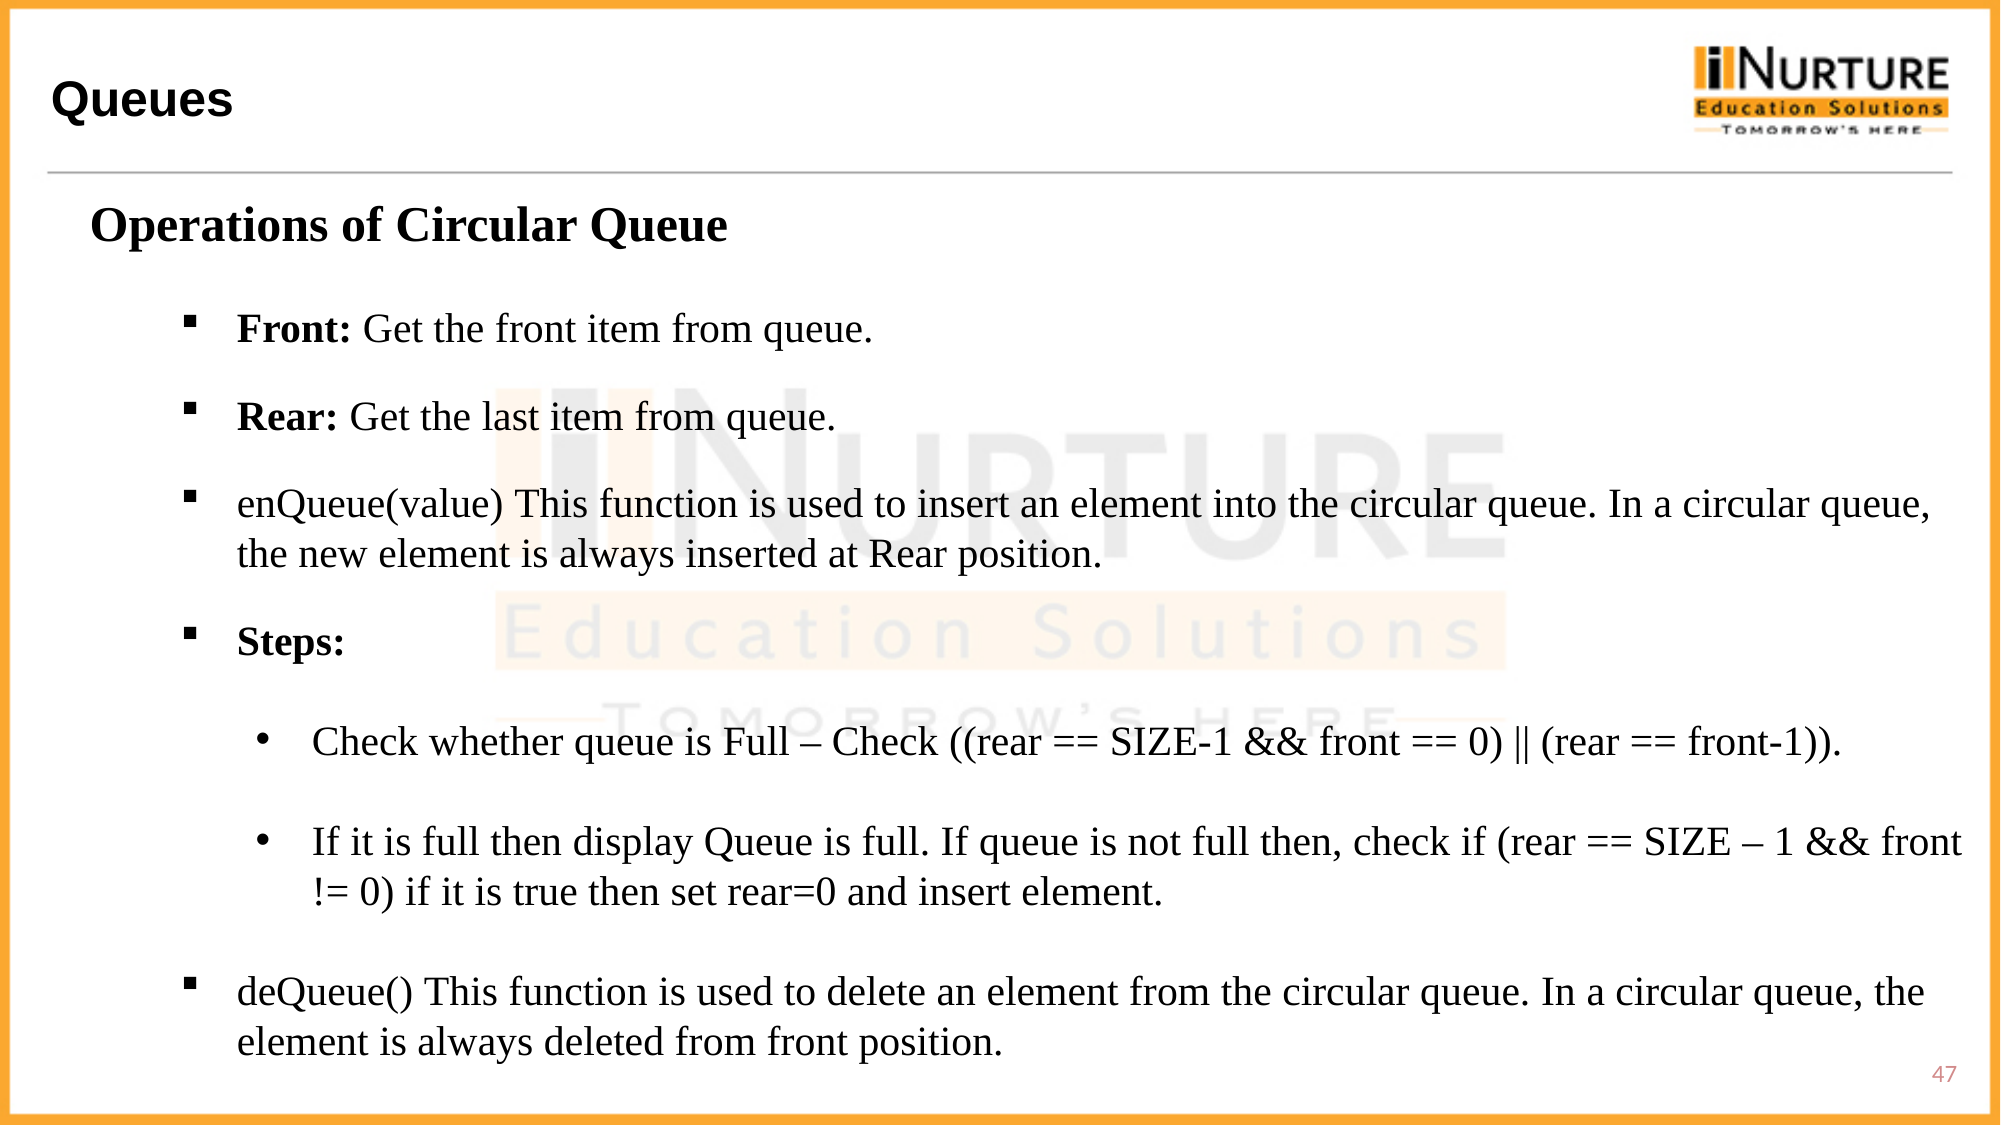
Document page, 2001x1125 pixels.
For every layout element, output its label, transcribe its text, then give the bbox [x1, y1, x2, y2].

slide_number 47 [1901, 1072, 1973, 1103]
text_box Operations of Circular Queue Front: Get the front item from queue. Rear: Get the last item from queue. enQueue(value) This function is used to insert an element into the circular queue. In a circular queue, the new element is always inserted at Rear position. Steps: Check whether queue is Full – Check ((rear == SIZE-1 && front == 0) || (rear == front-1)). If it is full then display Queue is full. If queue is not full then, check if (rear == SIZE – 1 && front != 0) if it is true then set rear=0 and insert element. deQueue() This function is used to delete an element from the circular queue. In a circular queue, the element is always deleted from front position. [15, 183, 1982, 1072]
text_box Queues [33, 59, 1716, 134]
picture [0, 0, 2001, 1125]
